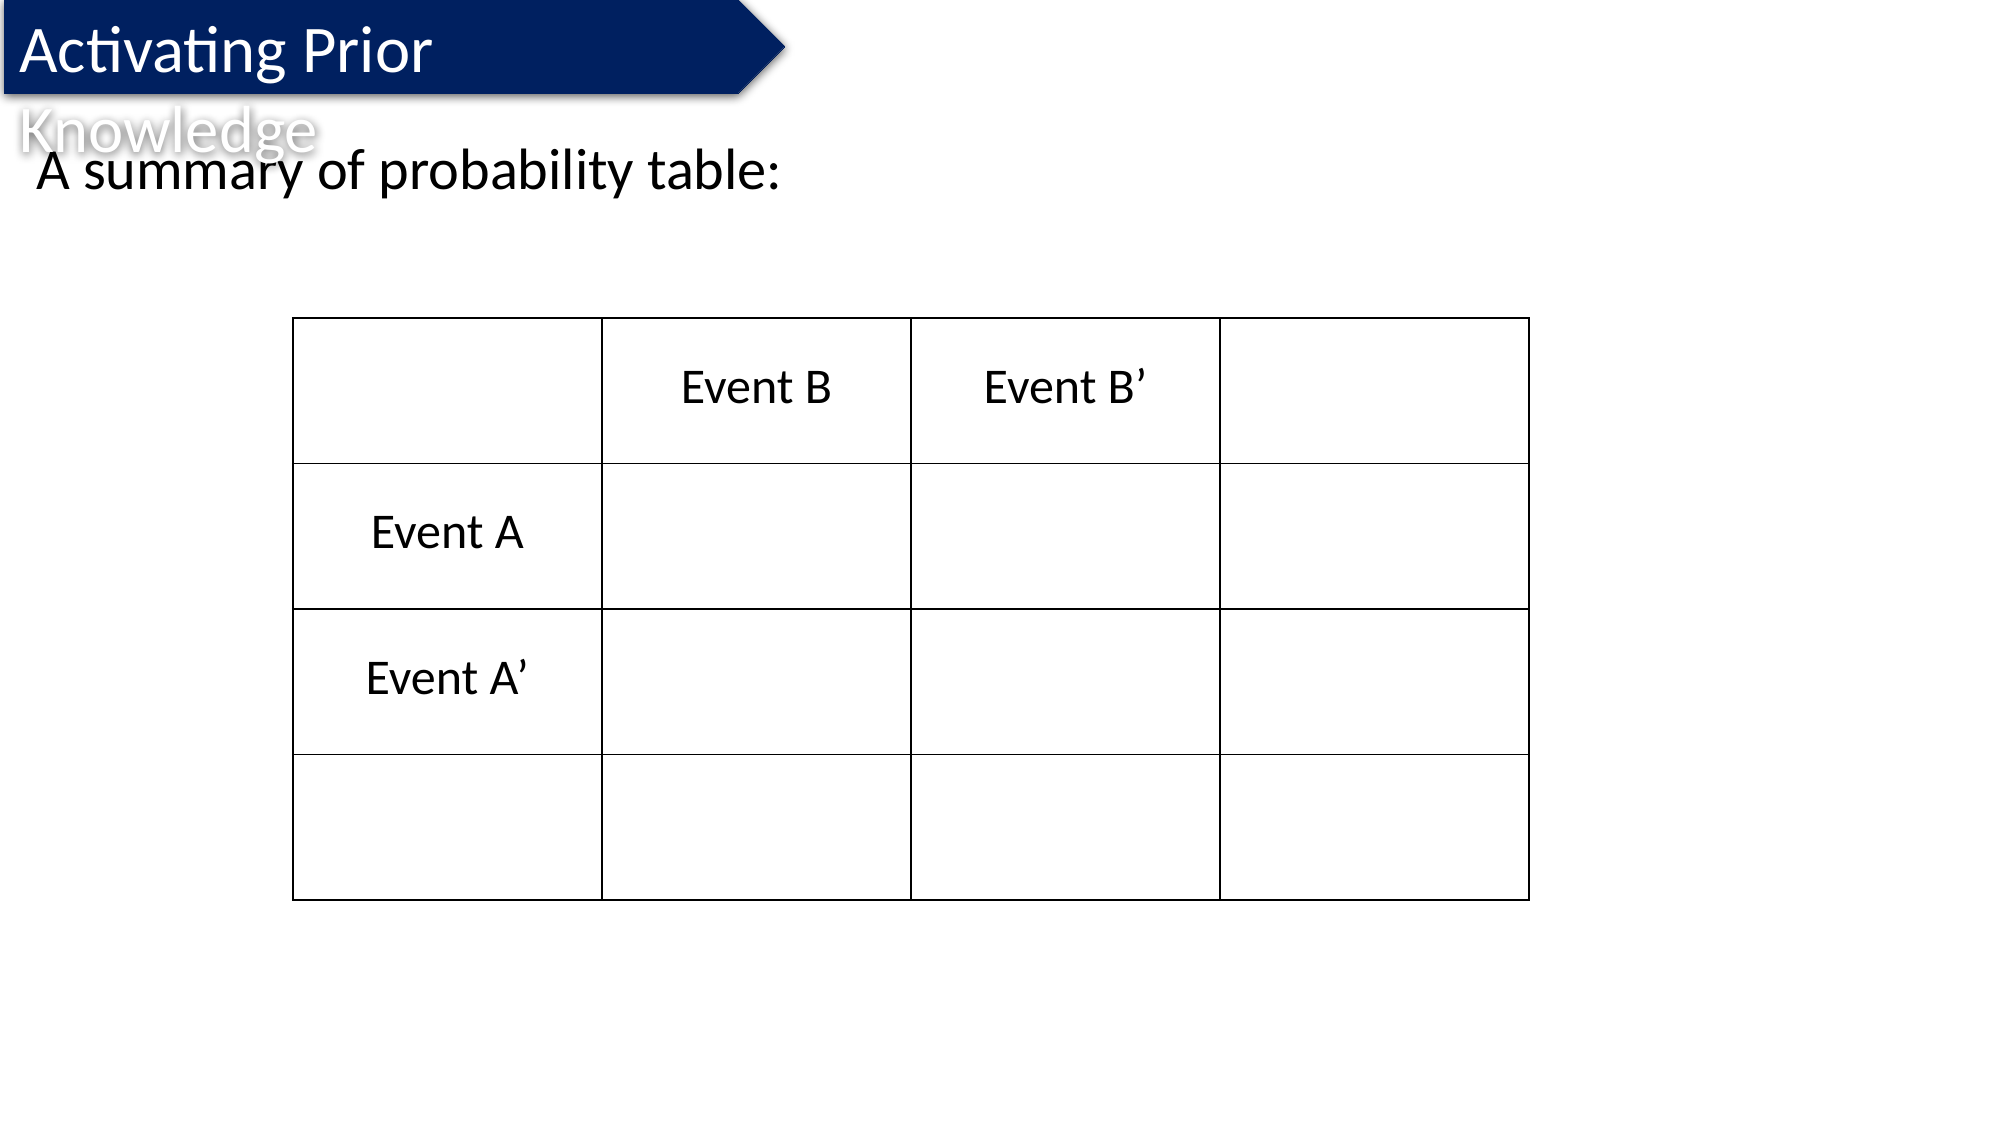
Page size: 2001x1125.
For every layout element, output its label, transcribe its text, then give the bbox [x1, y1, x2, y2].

table_header [294, 319, 601, 463]
table_cell [603, 755, 910, 899]
table_cell [1221, 755, 1528, 899]
table_header [1221, 319, 1528, 463]
text_box Activating Prior Knowledge [4, 0, 785, 94]
table_cell Event A’ [294, 610, 601, 754]
table_header Event B [603, 319, 910, 463]
table_cell [1221, 464, 1528, 608]
table_cell [912, 464, 1219, 608]
table_cell [294, 755, 601, 899]
table_cell [603, 464, 910, 608]
table_header Event B’ [912, 319, 1219, 463]
table_cell [912, 610, 1219, 754]
table_cell [603, 610, 910, 754]
table_cell [912, 755, 1219, 899]
table_cell Event A [294, 464, 601, 608]
text_box A summary of probability table: [21, 124, 1957, 210]
table_cell [1221, 610, 1528, 754]
